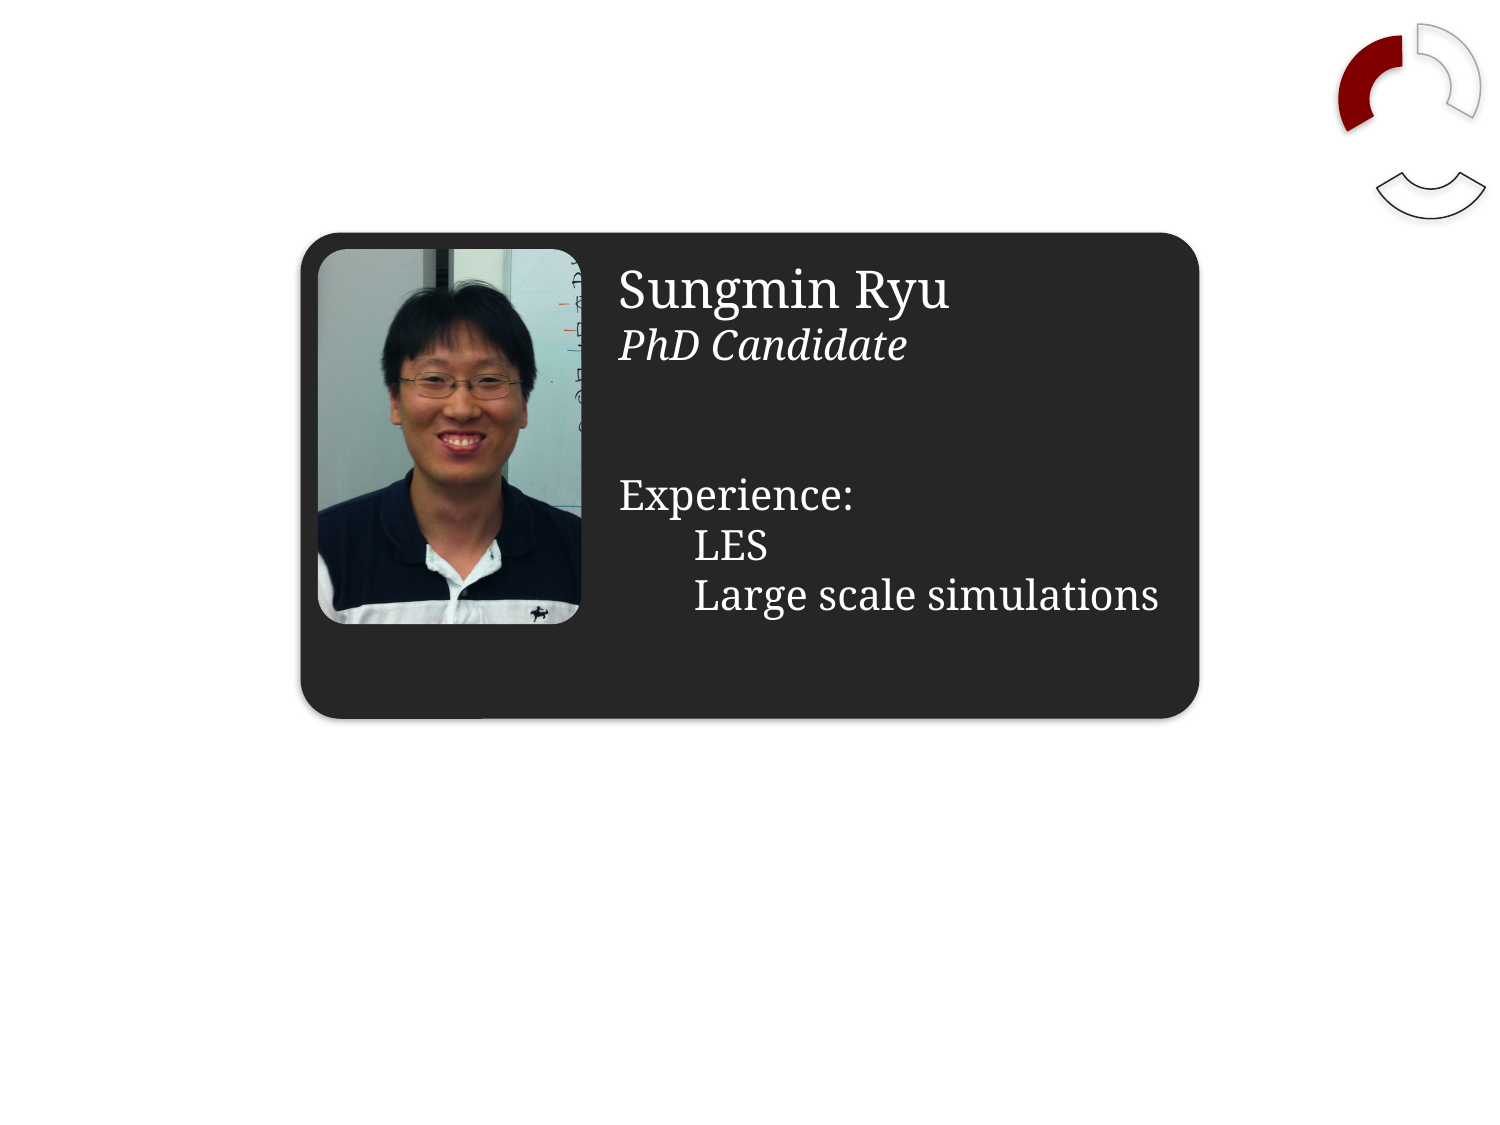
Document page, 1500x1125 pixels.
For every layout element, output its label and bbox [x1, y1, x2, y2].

text_box [300, 232, 1200, 719]
text_box [1338, 23, 1495, 219]
